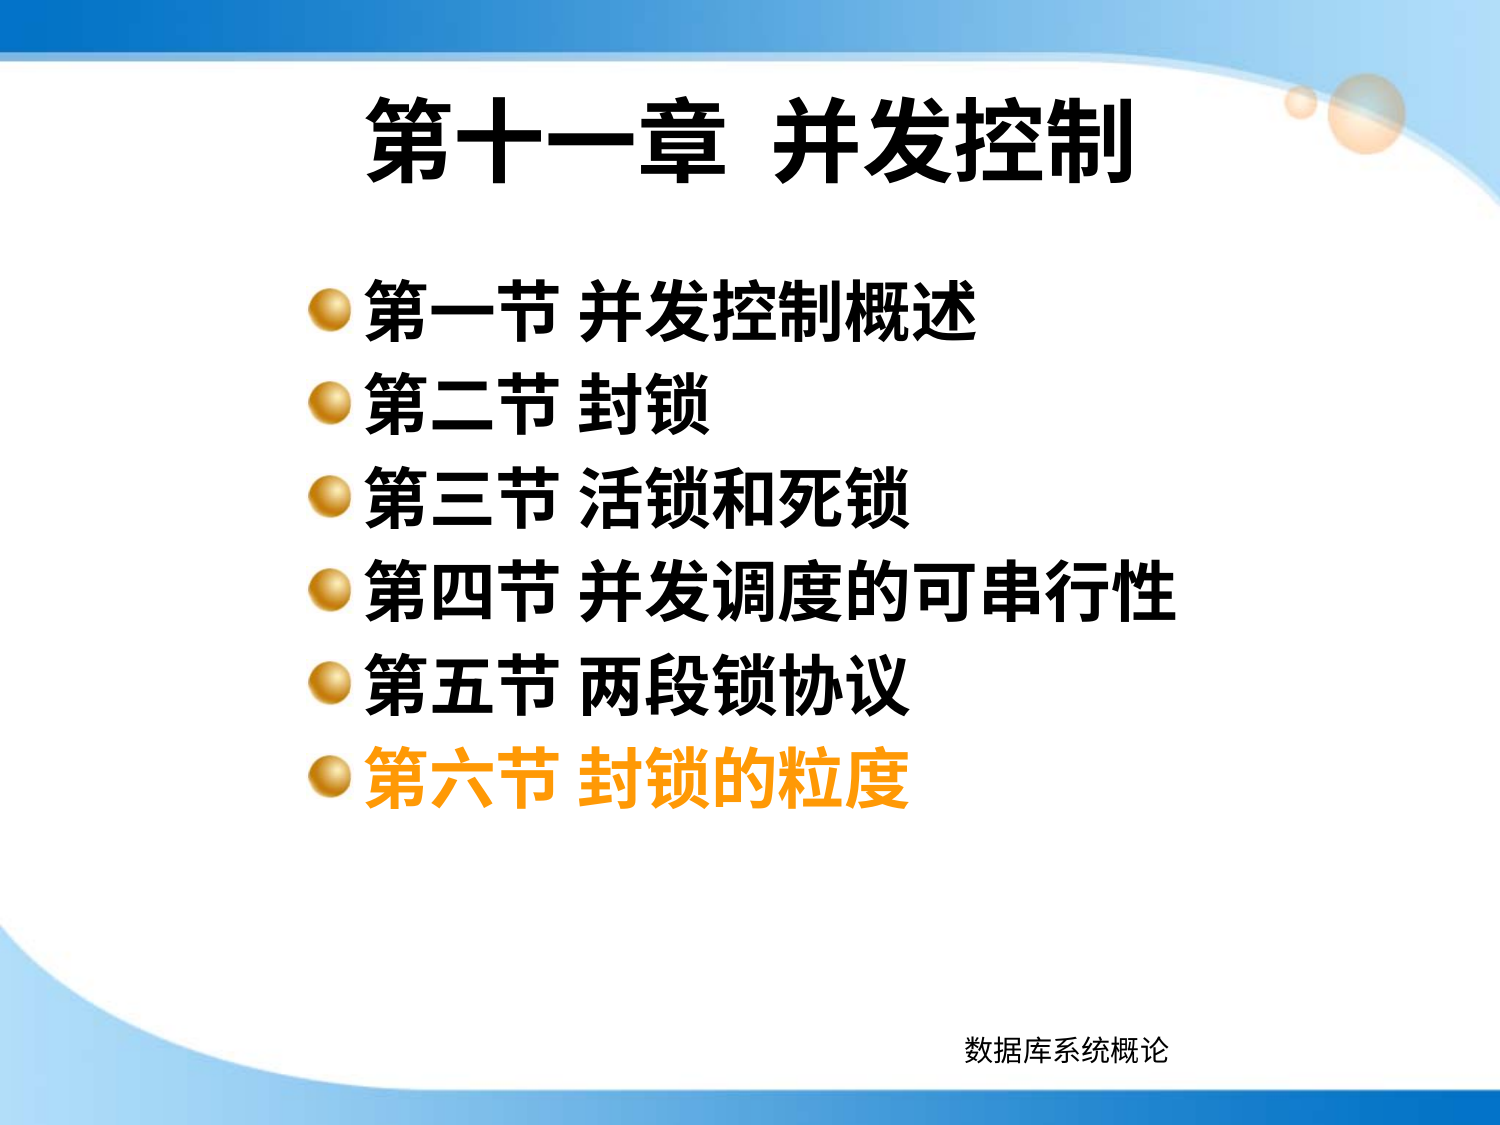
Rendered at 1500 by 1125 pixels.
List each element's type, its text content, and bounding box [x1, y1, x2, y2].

title 第十一章 并发控制 [75, 45, 1425, 233]
picture [0, 0, 1500, 1125]
list 第一节 并发控制概述 第二节 封锁 第三节 活锁和死锁 第四节 并发调度的可串行性 第五节 两段锁协议 第六节 封锁的粒度 [291, 262, 1408, 1005]
footer 数据库系统概论 [950, 1025, 1426, 1103]
